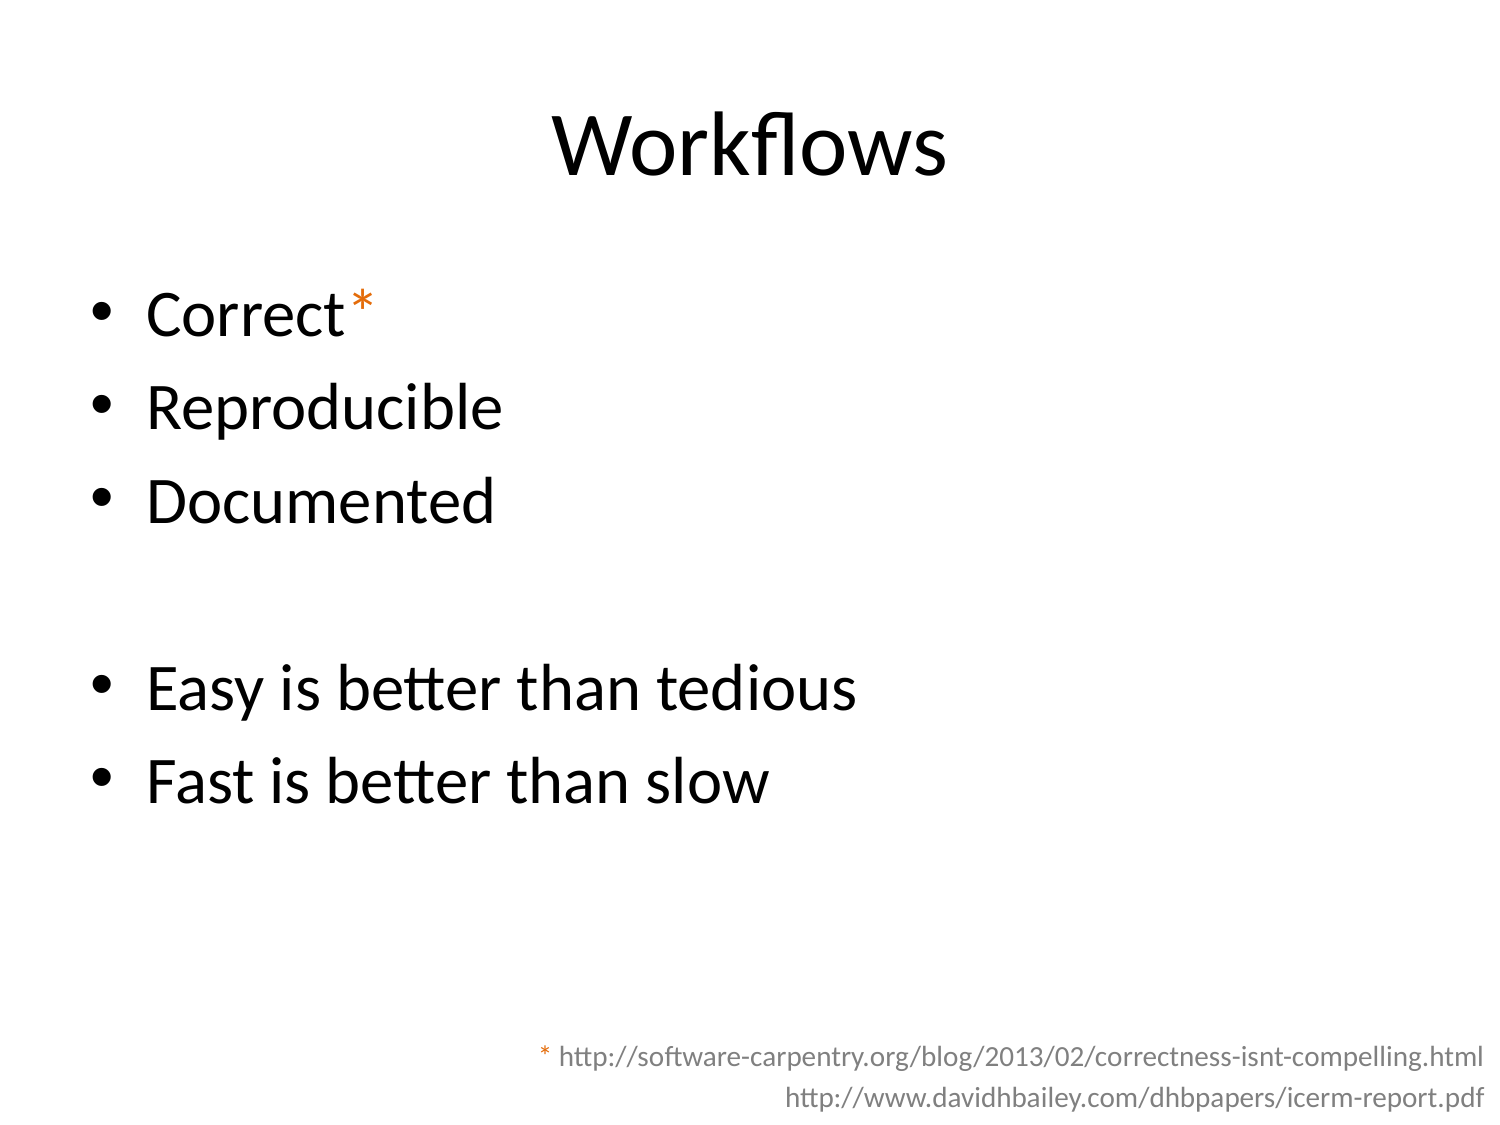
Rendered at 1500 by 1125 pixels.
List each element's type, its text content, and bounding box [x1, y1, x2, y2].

title Workflows [75, 45, 1425, 233]
text_box * http://software-carpentry.org/blog/2013/02/correctness-isnt-compelling.html http://www.davidhbailey.com/dhbpapers/icerm-report.pdf [0, 1029, 1500, 1125]
list Correct* Reproducible Documented Easy is better than tedious Fast is better than slow [75, 262, 1425, 1005]
